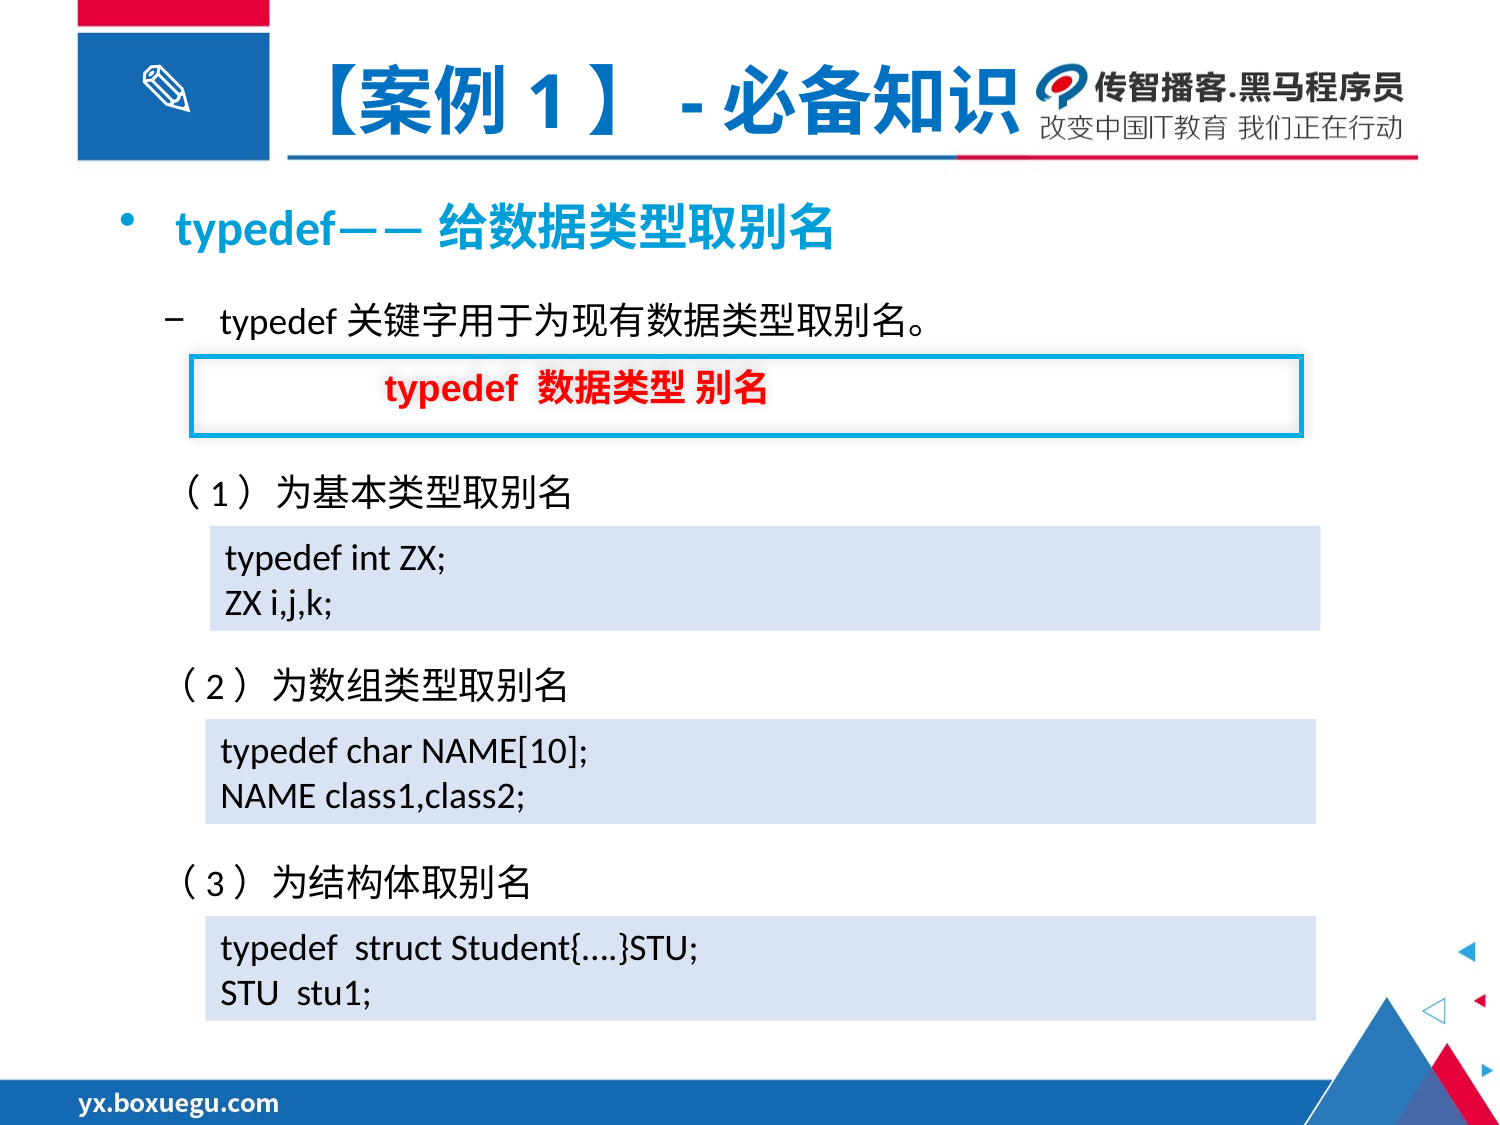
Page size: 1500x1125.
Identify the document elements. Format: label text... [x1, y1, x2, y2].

text_box （2）为数组类型取别名 [144, 631, 1409, 715]
text_box typedef char NAME[10]; NAME class1,class2; [205, 719, 1317, 824]
picture [0, 0, 1500, 1125]
text_box （3）为结构体取别名 [144, 828, 1409, 912]
text_box 【案例1】-必备知识 [268, 35, 1114, 162]
text_box typedef struct Student{….}STU; STU stu1; [205, 916, 1317, 1021]
text_box （1）为基本类型取别名 [148, 438, 1413, 522]
text_box typedef 数据类型 别名 [191, 356, 1302, 436]
text_box typedef int ZX; ZX i,j,k; [209, 525, 1321, 631]
text_box typedef关键字用于为现有数据类型取别名。 [148, 267, 1413, 350]
text_box typedef——给数据类型取别名 [104, 157, 854, 263]
